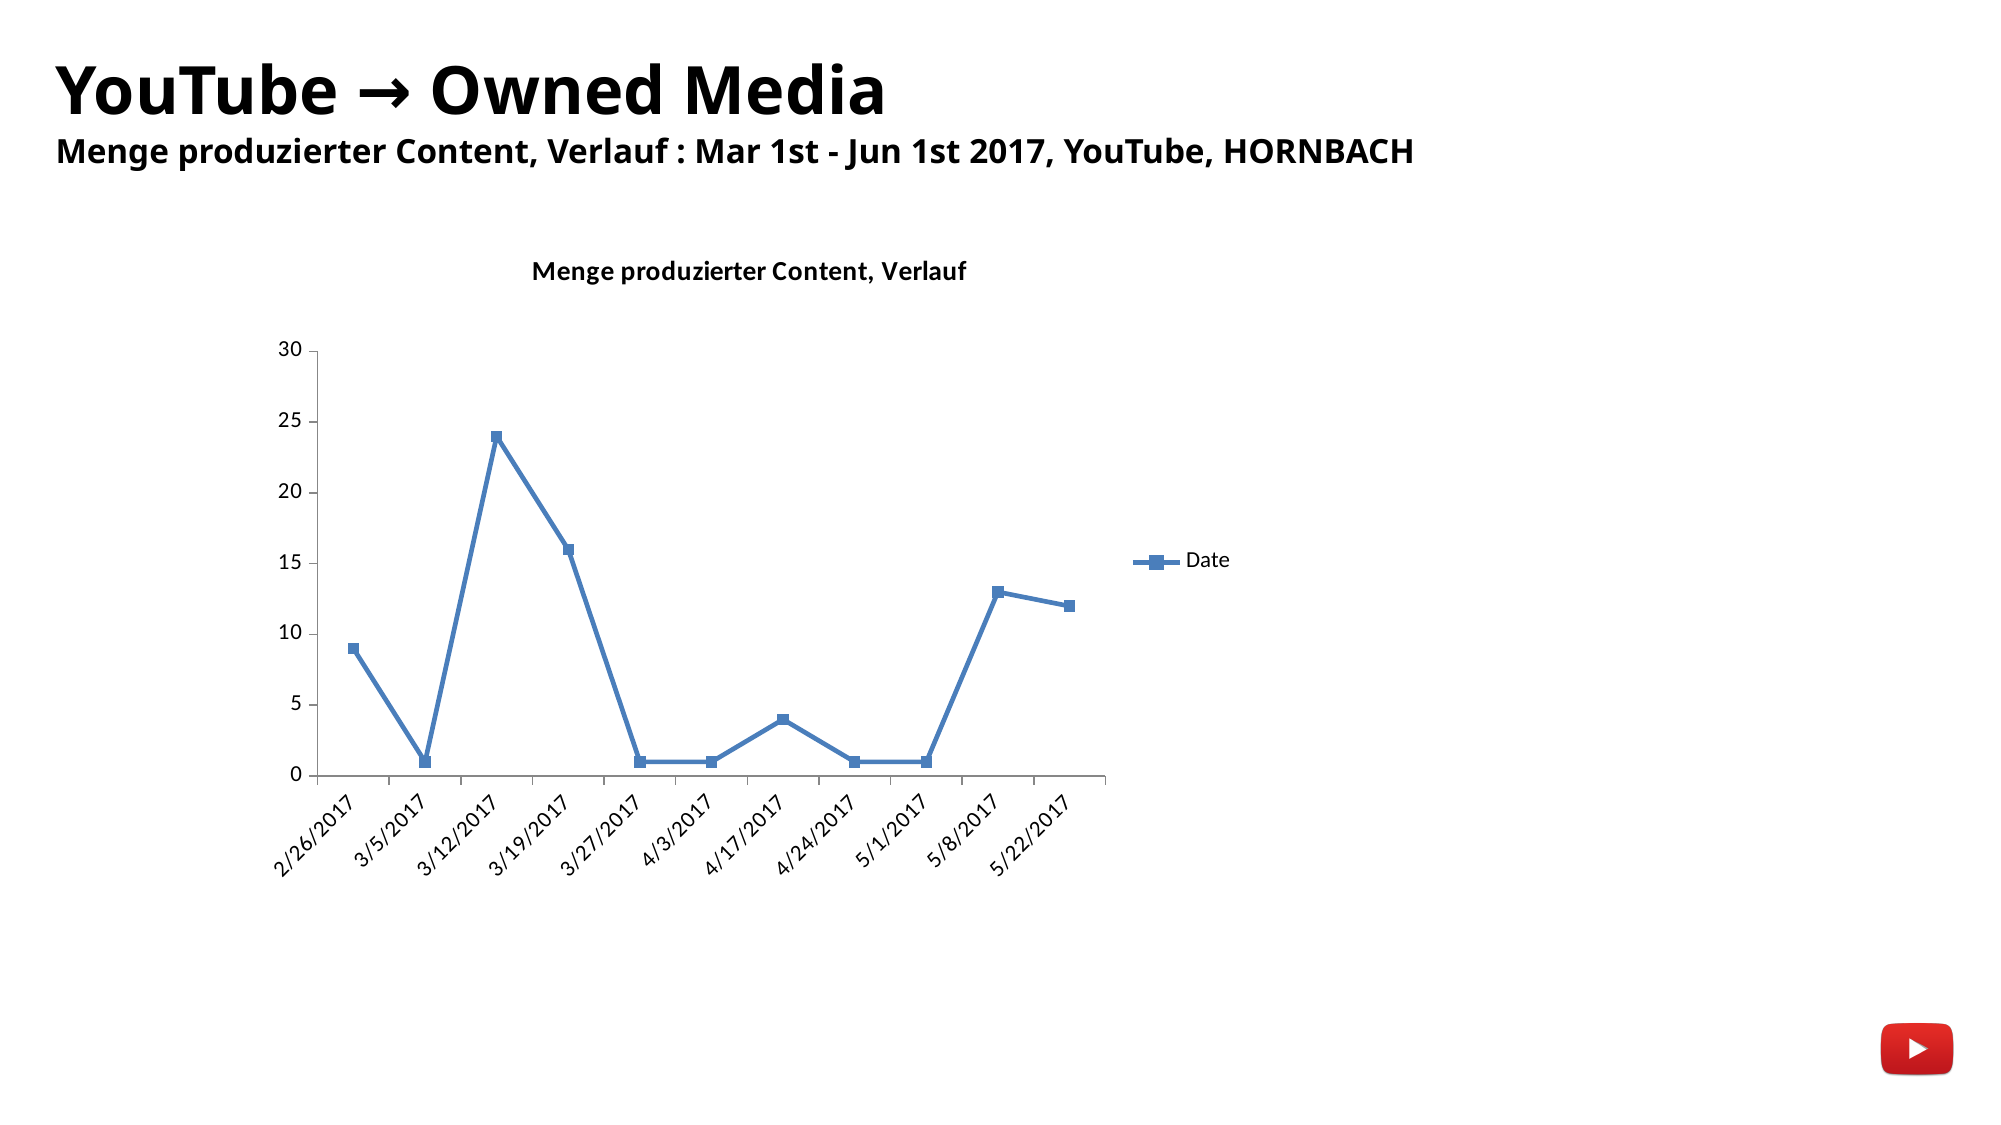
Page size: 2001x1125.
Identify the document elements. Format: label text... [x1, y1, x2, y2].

text_box Menge produzierter Content, Verlauf : Mar 1st - Jun 1st 2017, YouTube, HORNBACH [40, 122, 1841, 253]
picture [1879, 1012, 1954, 1087]
text_box YouTube → Owned Media [40, 40, 1841, 76]
chart [249, 228, 1251, 897]
